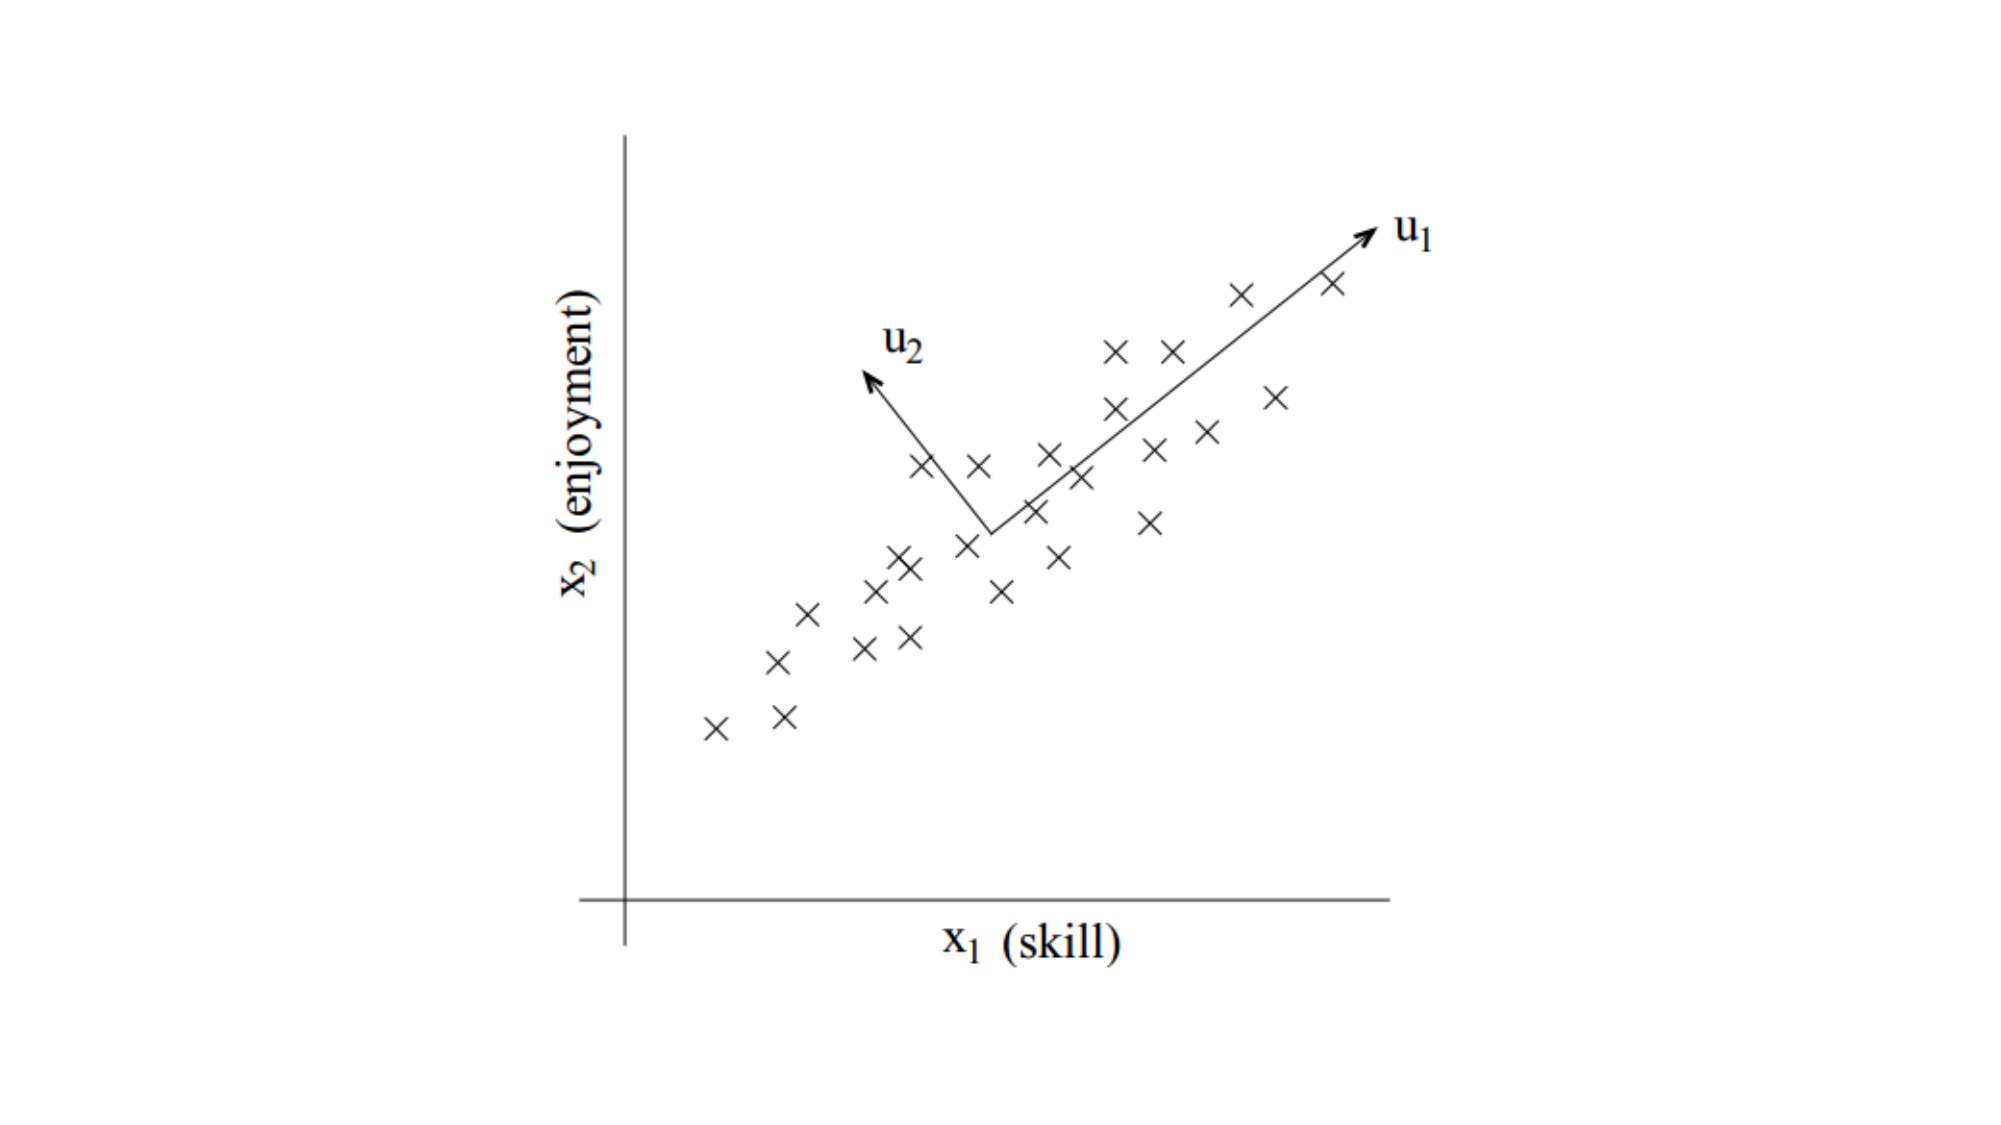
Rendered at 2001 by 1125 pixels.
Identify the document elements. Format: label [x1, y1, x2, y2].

list [483, 81, 1454, 985]
